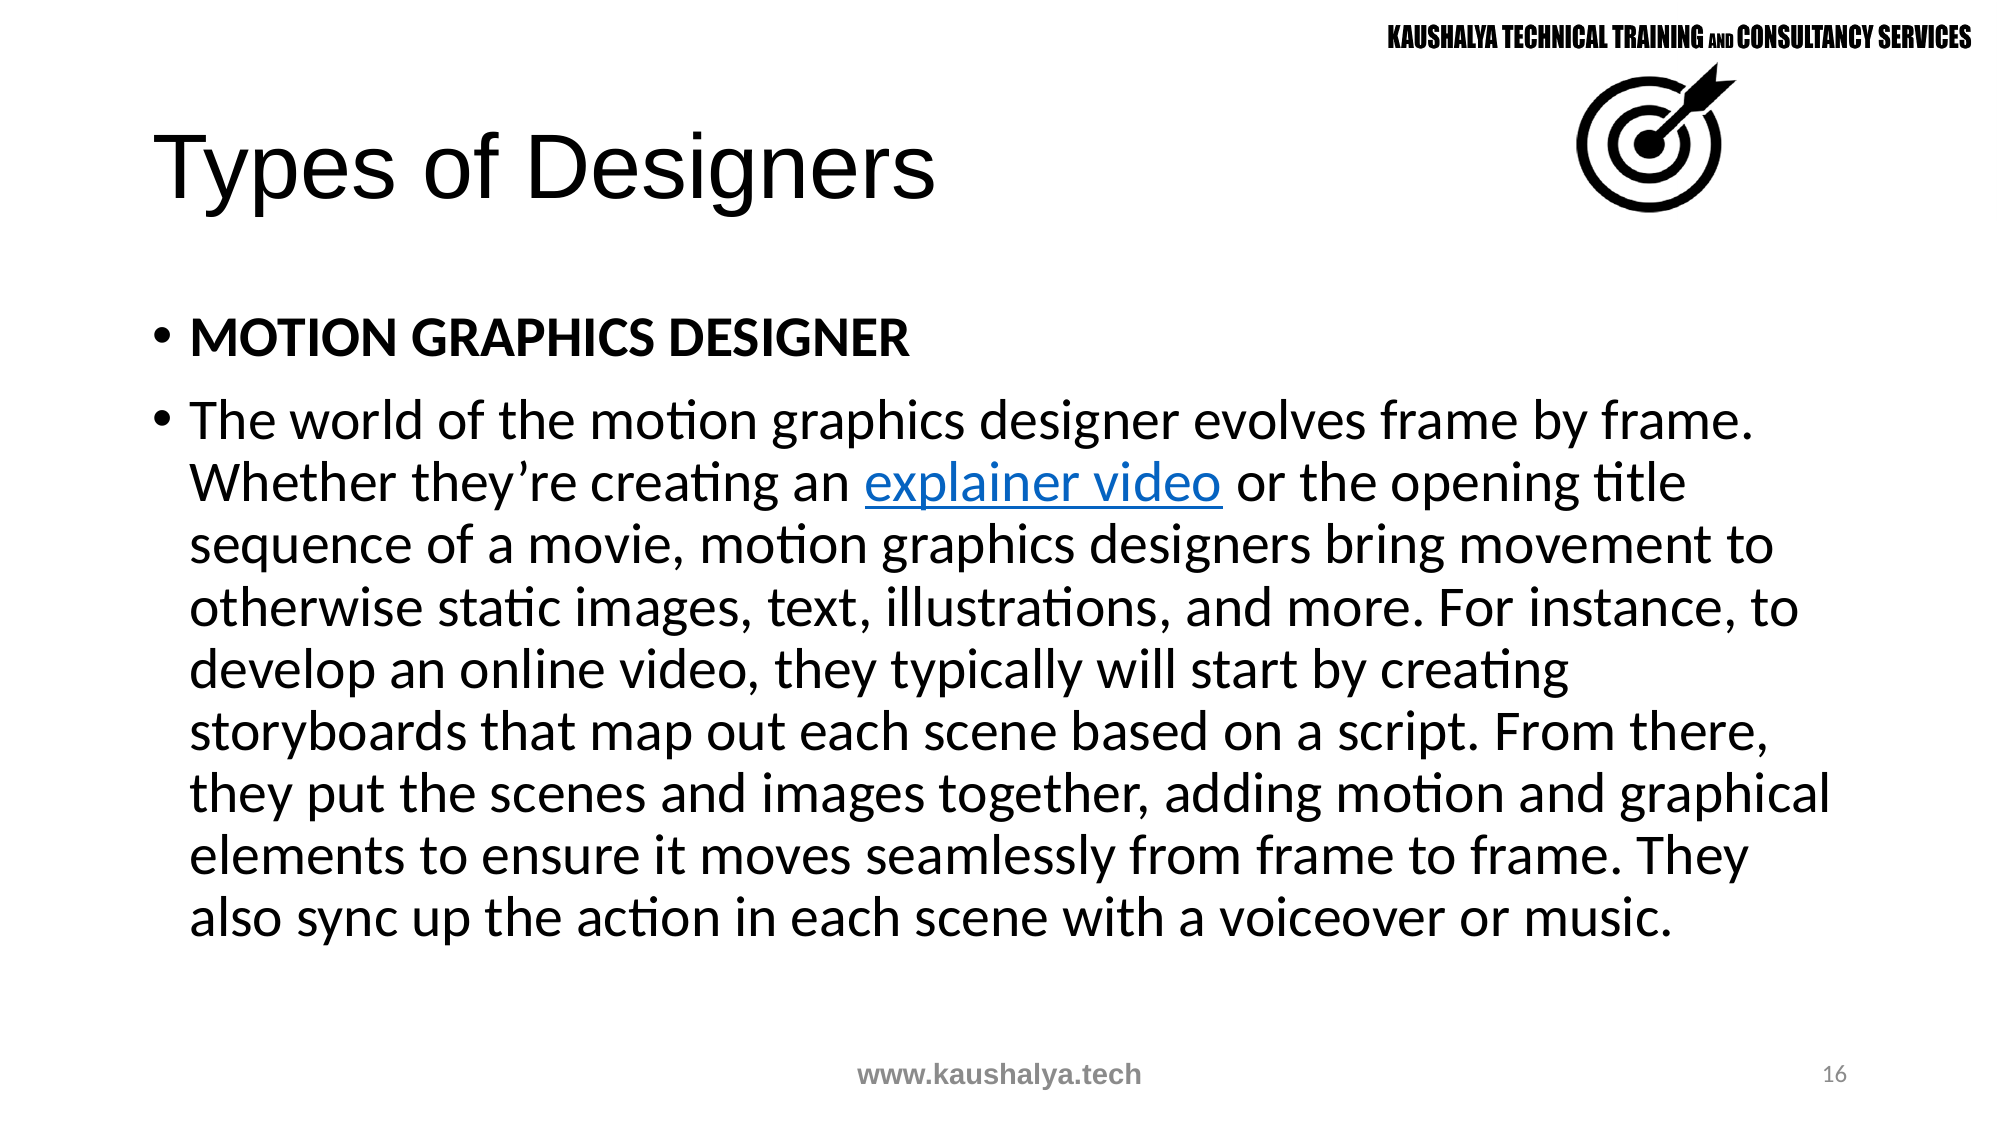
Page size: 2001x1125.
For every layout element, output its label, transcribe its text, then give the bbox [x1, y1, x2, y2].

slide_number 16 [1412, 1042, 1863, 1103]
title Types of Designers [137, 59, 1863, 278]
footer www.kaushalya.tech [662, 1042, 1338, 1103]
picture [1358, 2, 1997, 221]
list MOTION GRAPHICS DESIGNER The world of the motion graphics designer evolves frame by frame. Whether they’re creating an explainer video or the opening title sequence of a movie, motion graphics designers bring movement to otherwise static images, text, illustrations, and more. For instance, to develop an online video, they typically will start by creating storyboards that map out each scene based on a script. From there, they put the scenes and images together, adding motion and graphical elements to ensure it moves seamlessly from frame to frame. They also sync up the action in each scene with a voiceover or music. [137, 299, 1863, 1014]
